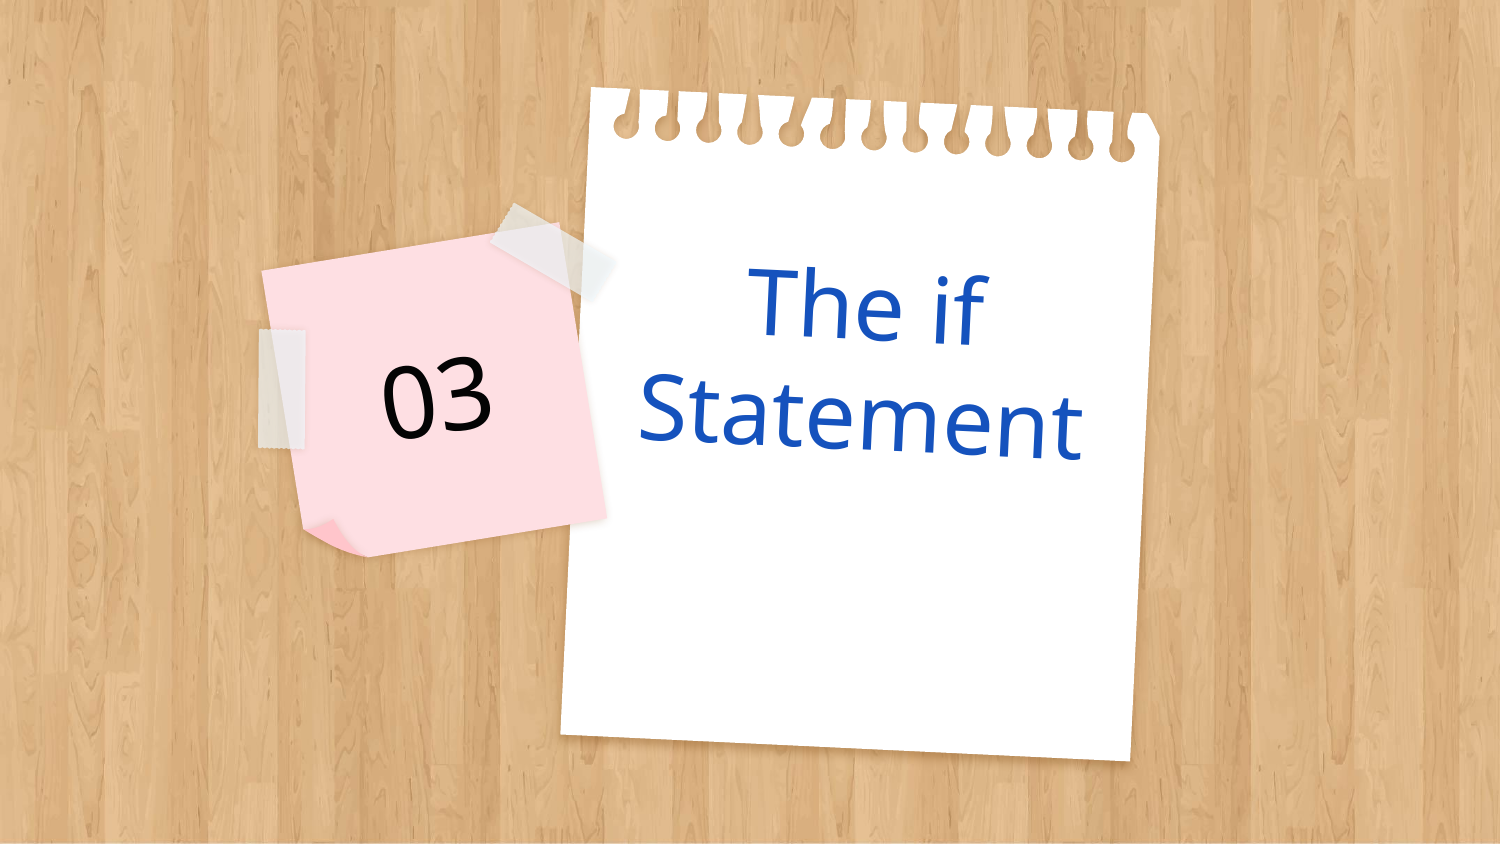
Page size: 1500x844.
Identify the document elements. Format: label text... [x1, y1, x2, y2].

title The if Statement [573, 154, 1157, 497]
title 03 [328, 304, 545, 484]
picture [0, 0, 1500, 844]
